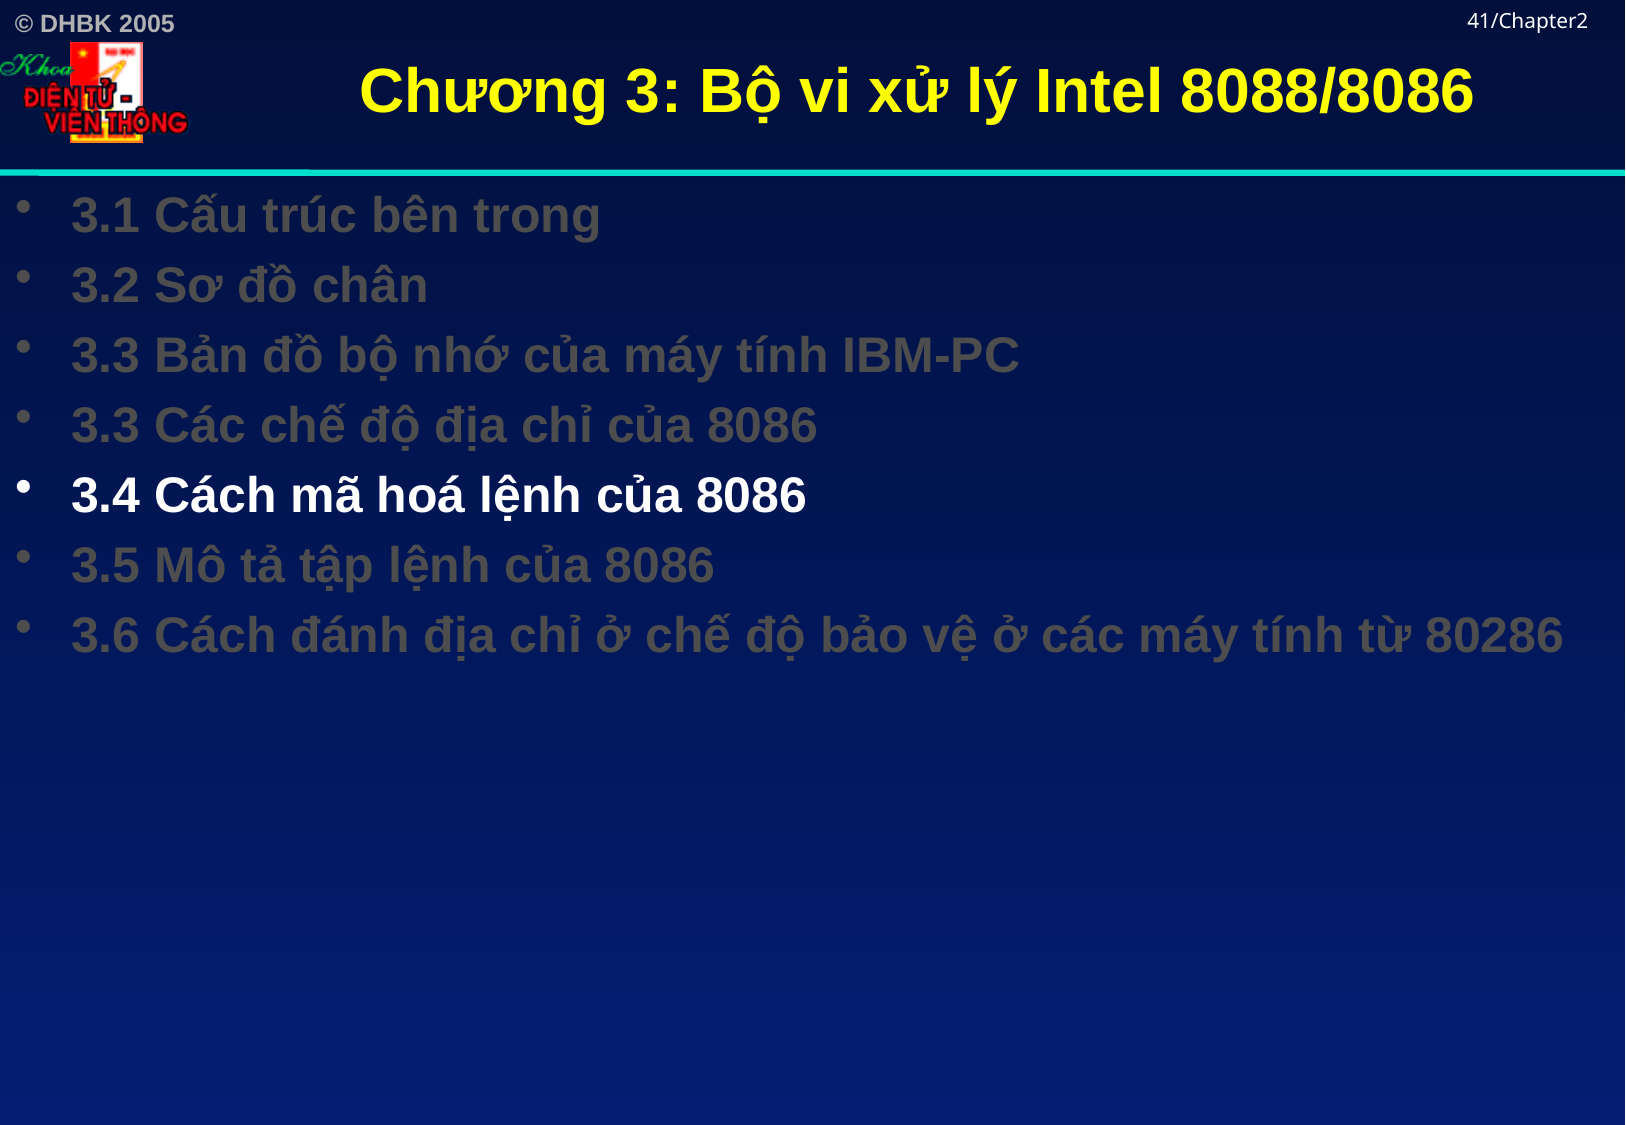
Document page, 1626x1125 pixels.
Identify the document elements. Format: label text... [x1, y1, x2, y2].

list 3.1 Cấu trúc bên trong 3.2 Sơ đồ chân 3.3 Bản đồ bộ nhớ của máy tính IBM-PC 3.3 Các chế độ địa chỉ của 8086 3.4 Cách mã hoá lệnh của 8086 3.5 Mô tả tập lệnh của 8086 3.6 Cách đánh địa chỉ ở chế độ bảo vệ ở các máy tính từ 80286 [0, 174, 1625, 1125]
picture [0, 42, 192, 143]
title Chương 3: Bộ vi xử lý Intel 8088/8086 [210, 0, 1625, 174]
